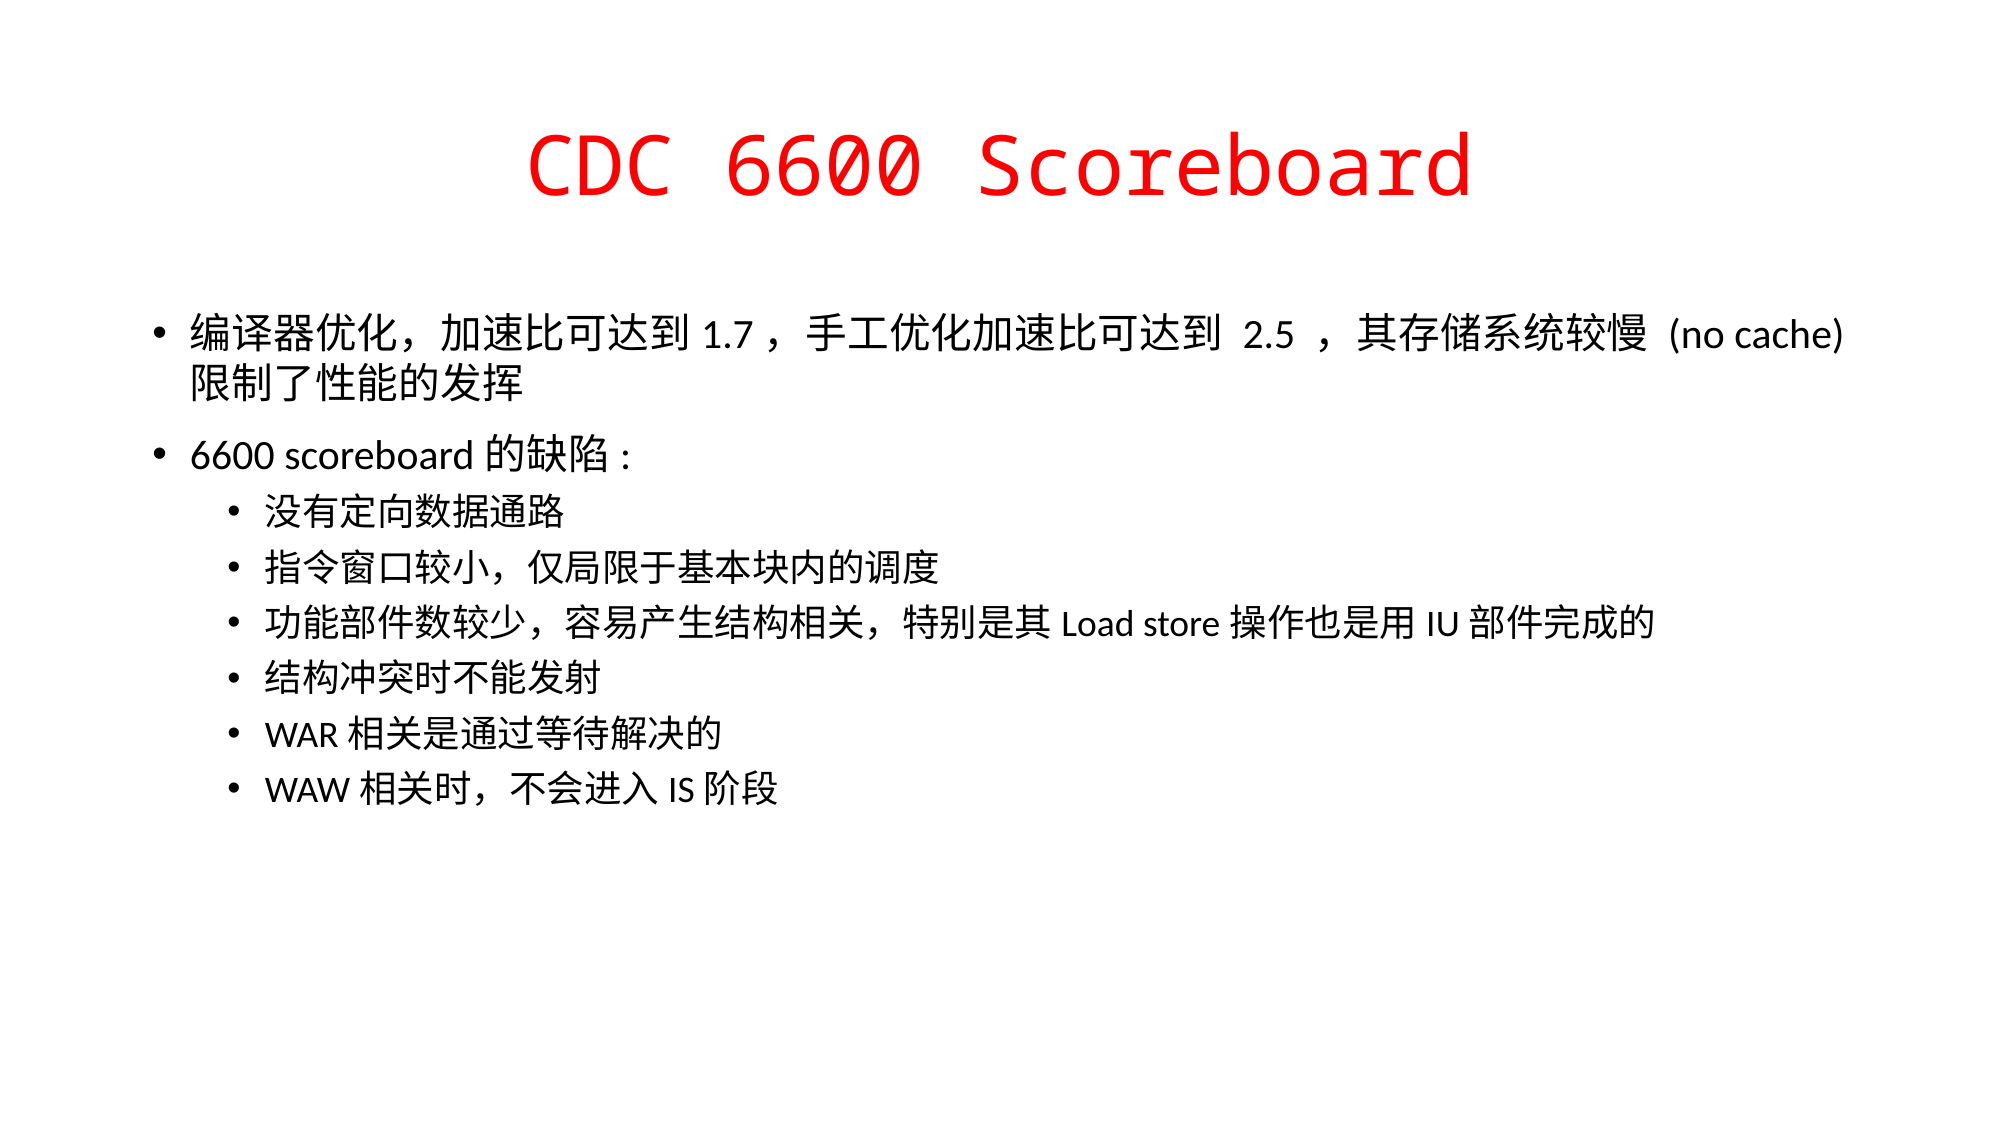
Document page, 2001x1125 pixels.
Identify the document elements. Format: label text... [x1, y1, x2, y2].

list 编译器优化，加速比可达到1.7，手工优化加速比可达到 2.5 ，其存储系统较慢 (no cache)限制了性能的发挥 6600 scoreboard的缺陷: 没有定向数据通路 指令窗口较小，仅局限于基本块内的调度 功能部件数较少，容易产生结构相关，特别是其Load store操作也是用IU部件完成的 结构冲突时不能发射 WAR相关是通过等待解决的 WAW相关时，不会进入IS阶段 [137, 299, 1863, 1014]
title CDC 6600 Scoreboard [137, 59, 1863, 278]
